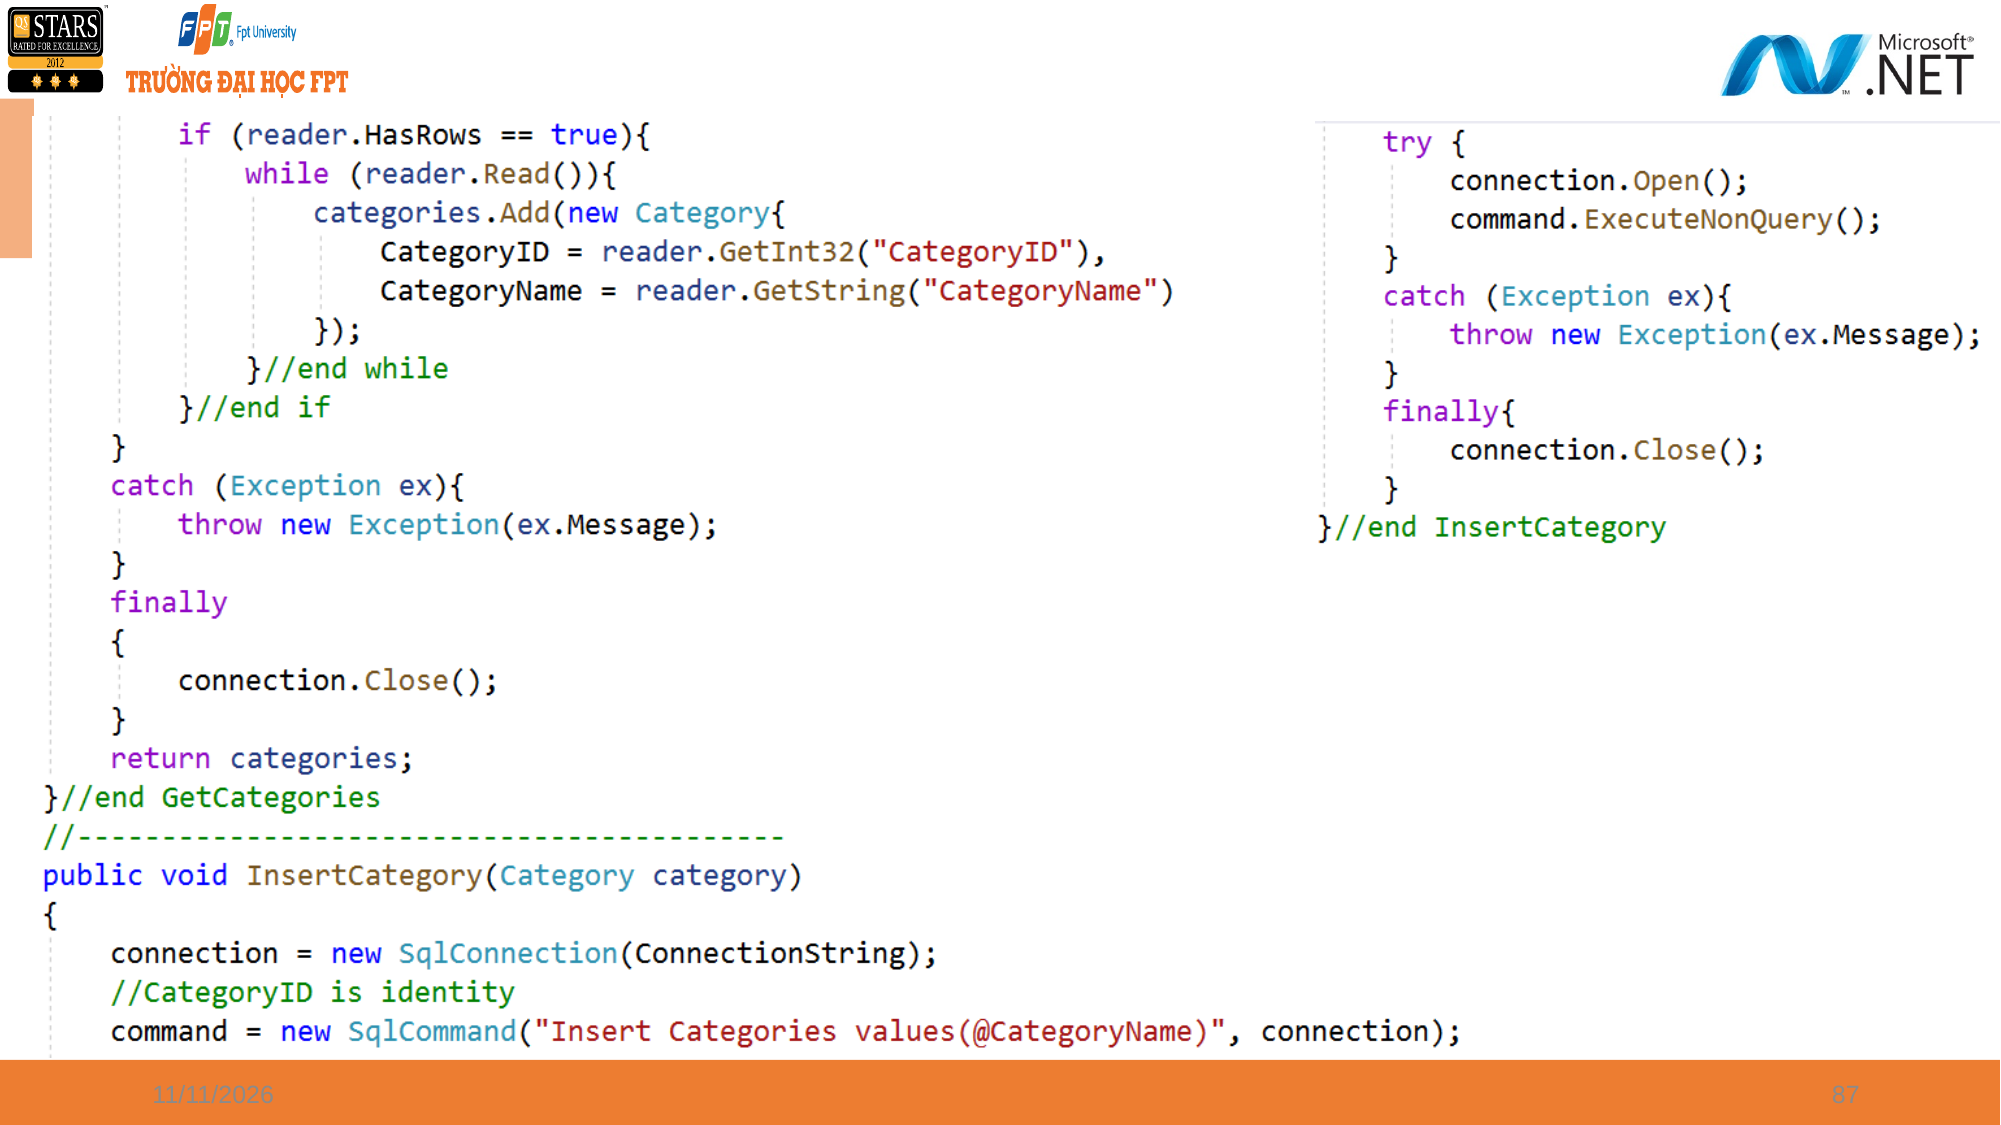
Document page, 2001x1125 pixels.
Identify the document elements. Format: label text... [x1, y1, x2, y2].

slide_number 87 [1424, 1063, 1875, 1123]
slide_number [137, 1063, 588, 1123]
picture [32, 0, 2001, 1058]
